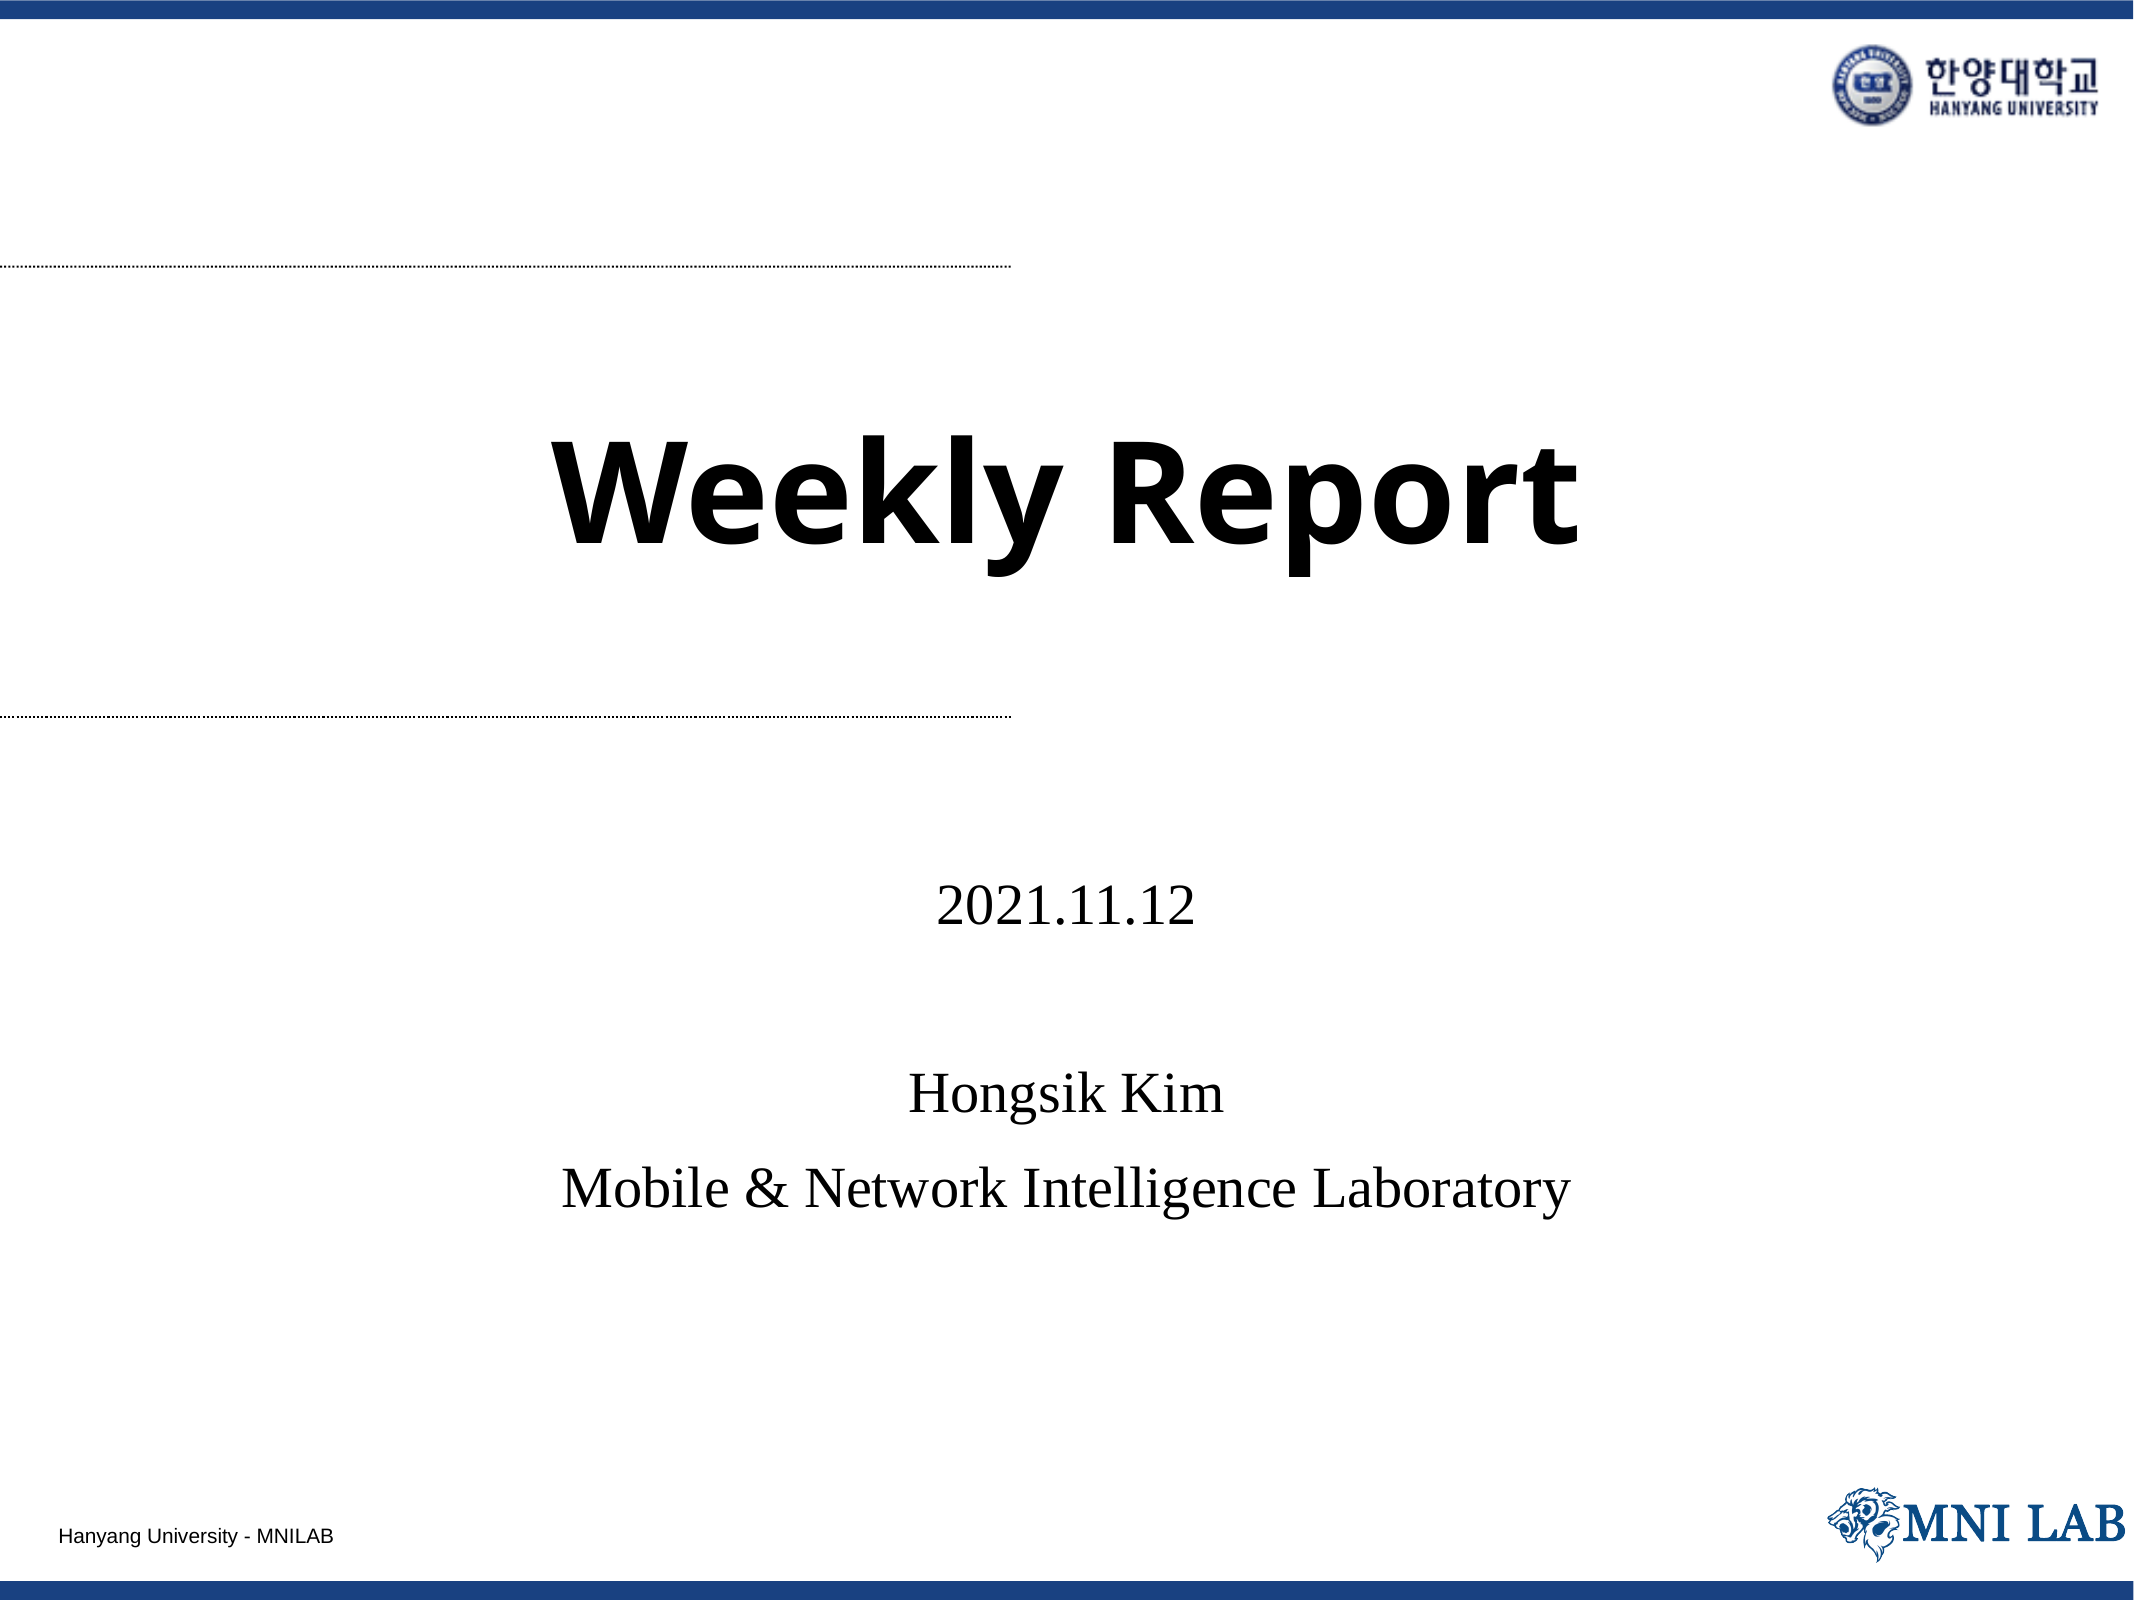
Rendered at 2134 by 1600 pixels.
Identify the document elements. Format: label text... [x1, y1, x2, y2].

title Weekly Report [159, 314, 1974, 659]
list 2021.11.12 Hongsik Kim Mobile & Network Intelligence Laboratory [319, 716, 1814, 1355]
picture [1827, 1487, 2128, 1563]
picture [1804, 43, 2134, 129]
